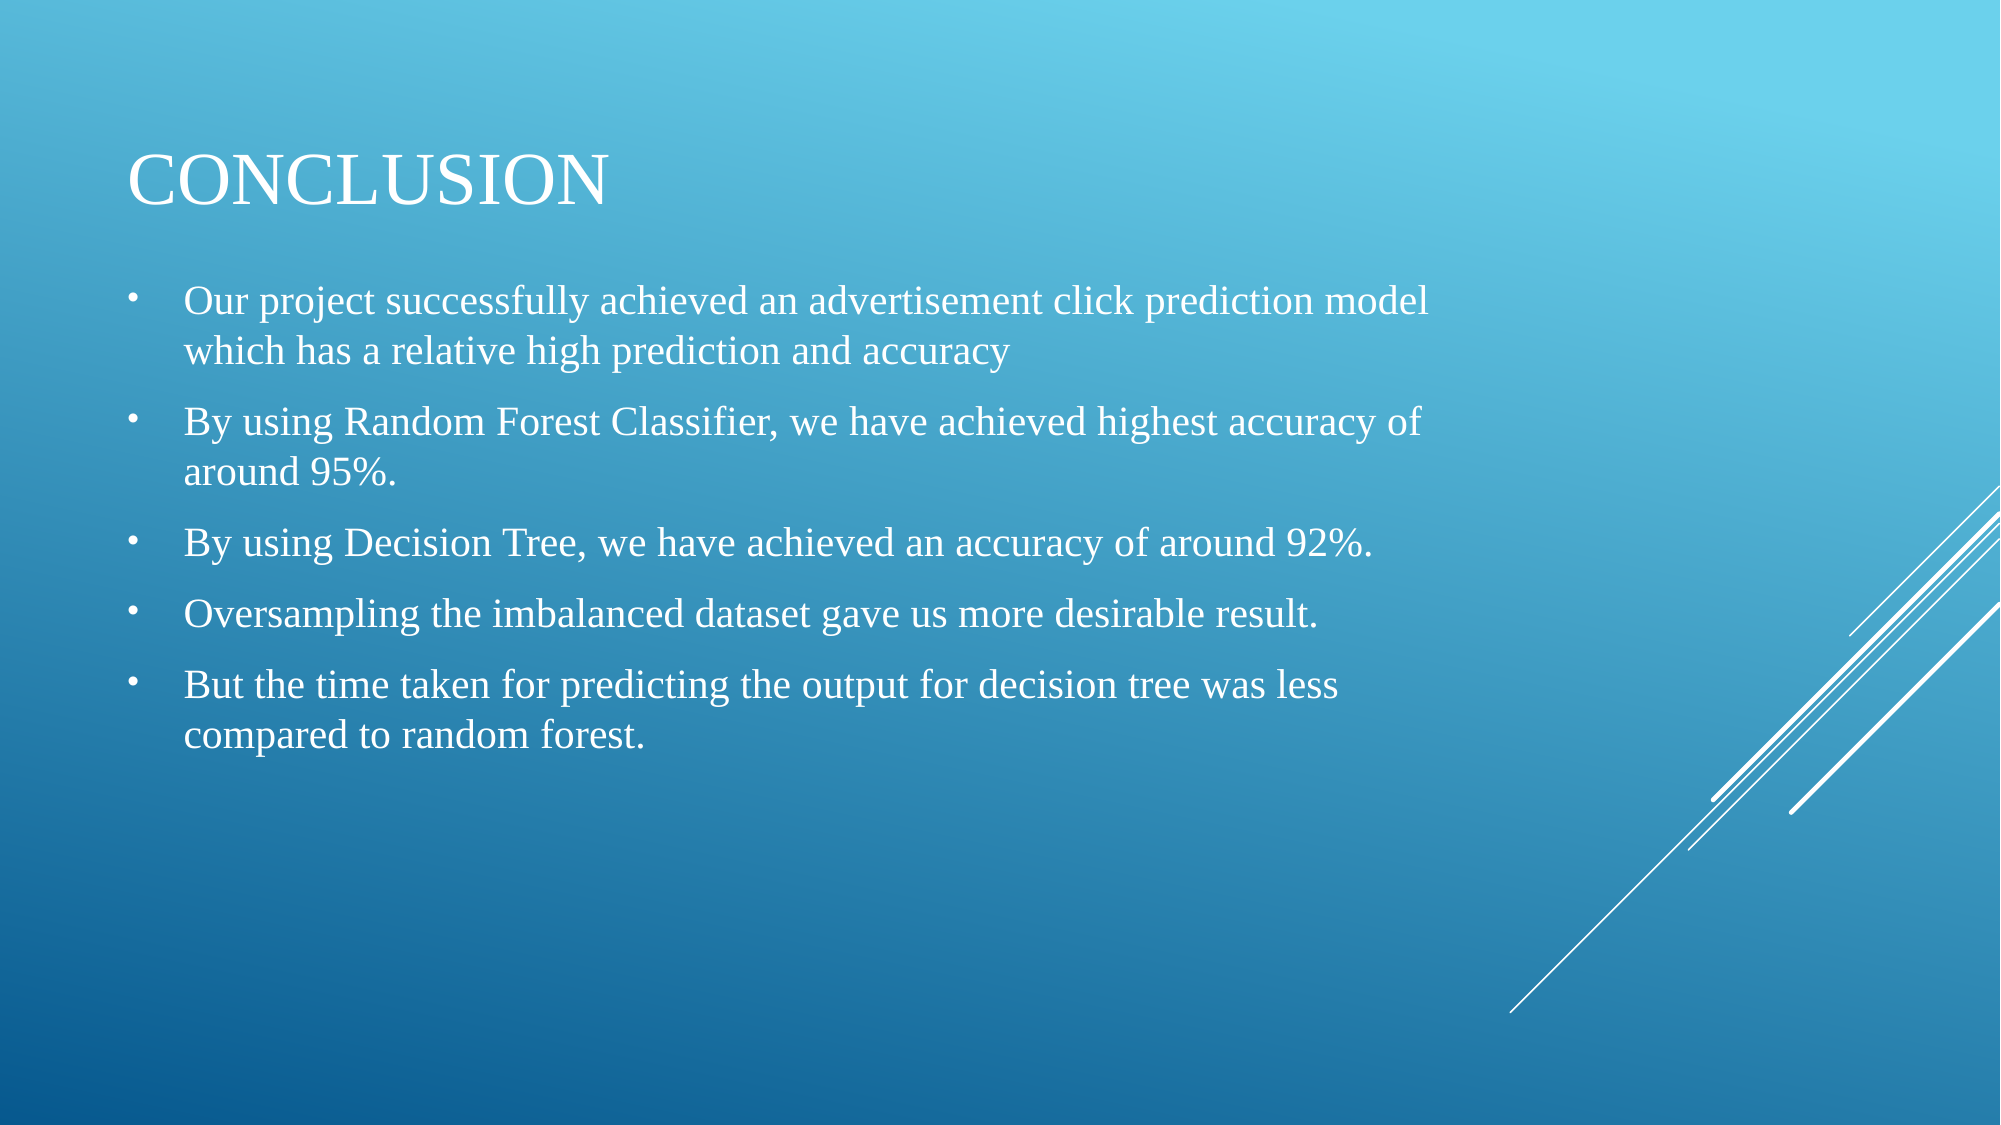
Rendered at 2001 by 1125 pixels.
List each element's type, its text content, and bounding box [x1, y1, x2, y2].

title conclusion [112, 90, 1513, 228]
list Our project successfully achieved an advertisement click prediction model which has a relative high prediction and accuracy By using Random Forest Classifier, we have achieved highest accuracy of around 95%. By using Decision Tree, we have achieved an accuracy of around 92%. Oversampling the imbalanced dataset gave us more desirable result. But the time taken for predicting the output for decision tree was less compared to random forest. [112, 265, 1513, 984]
